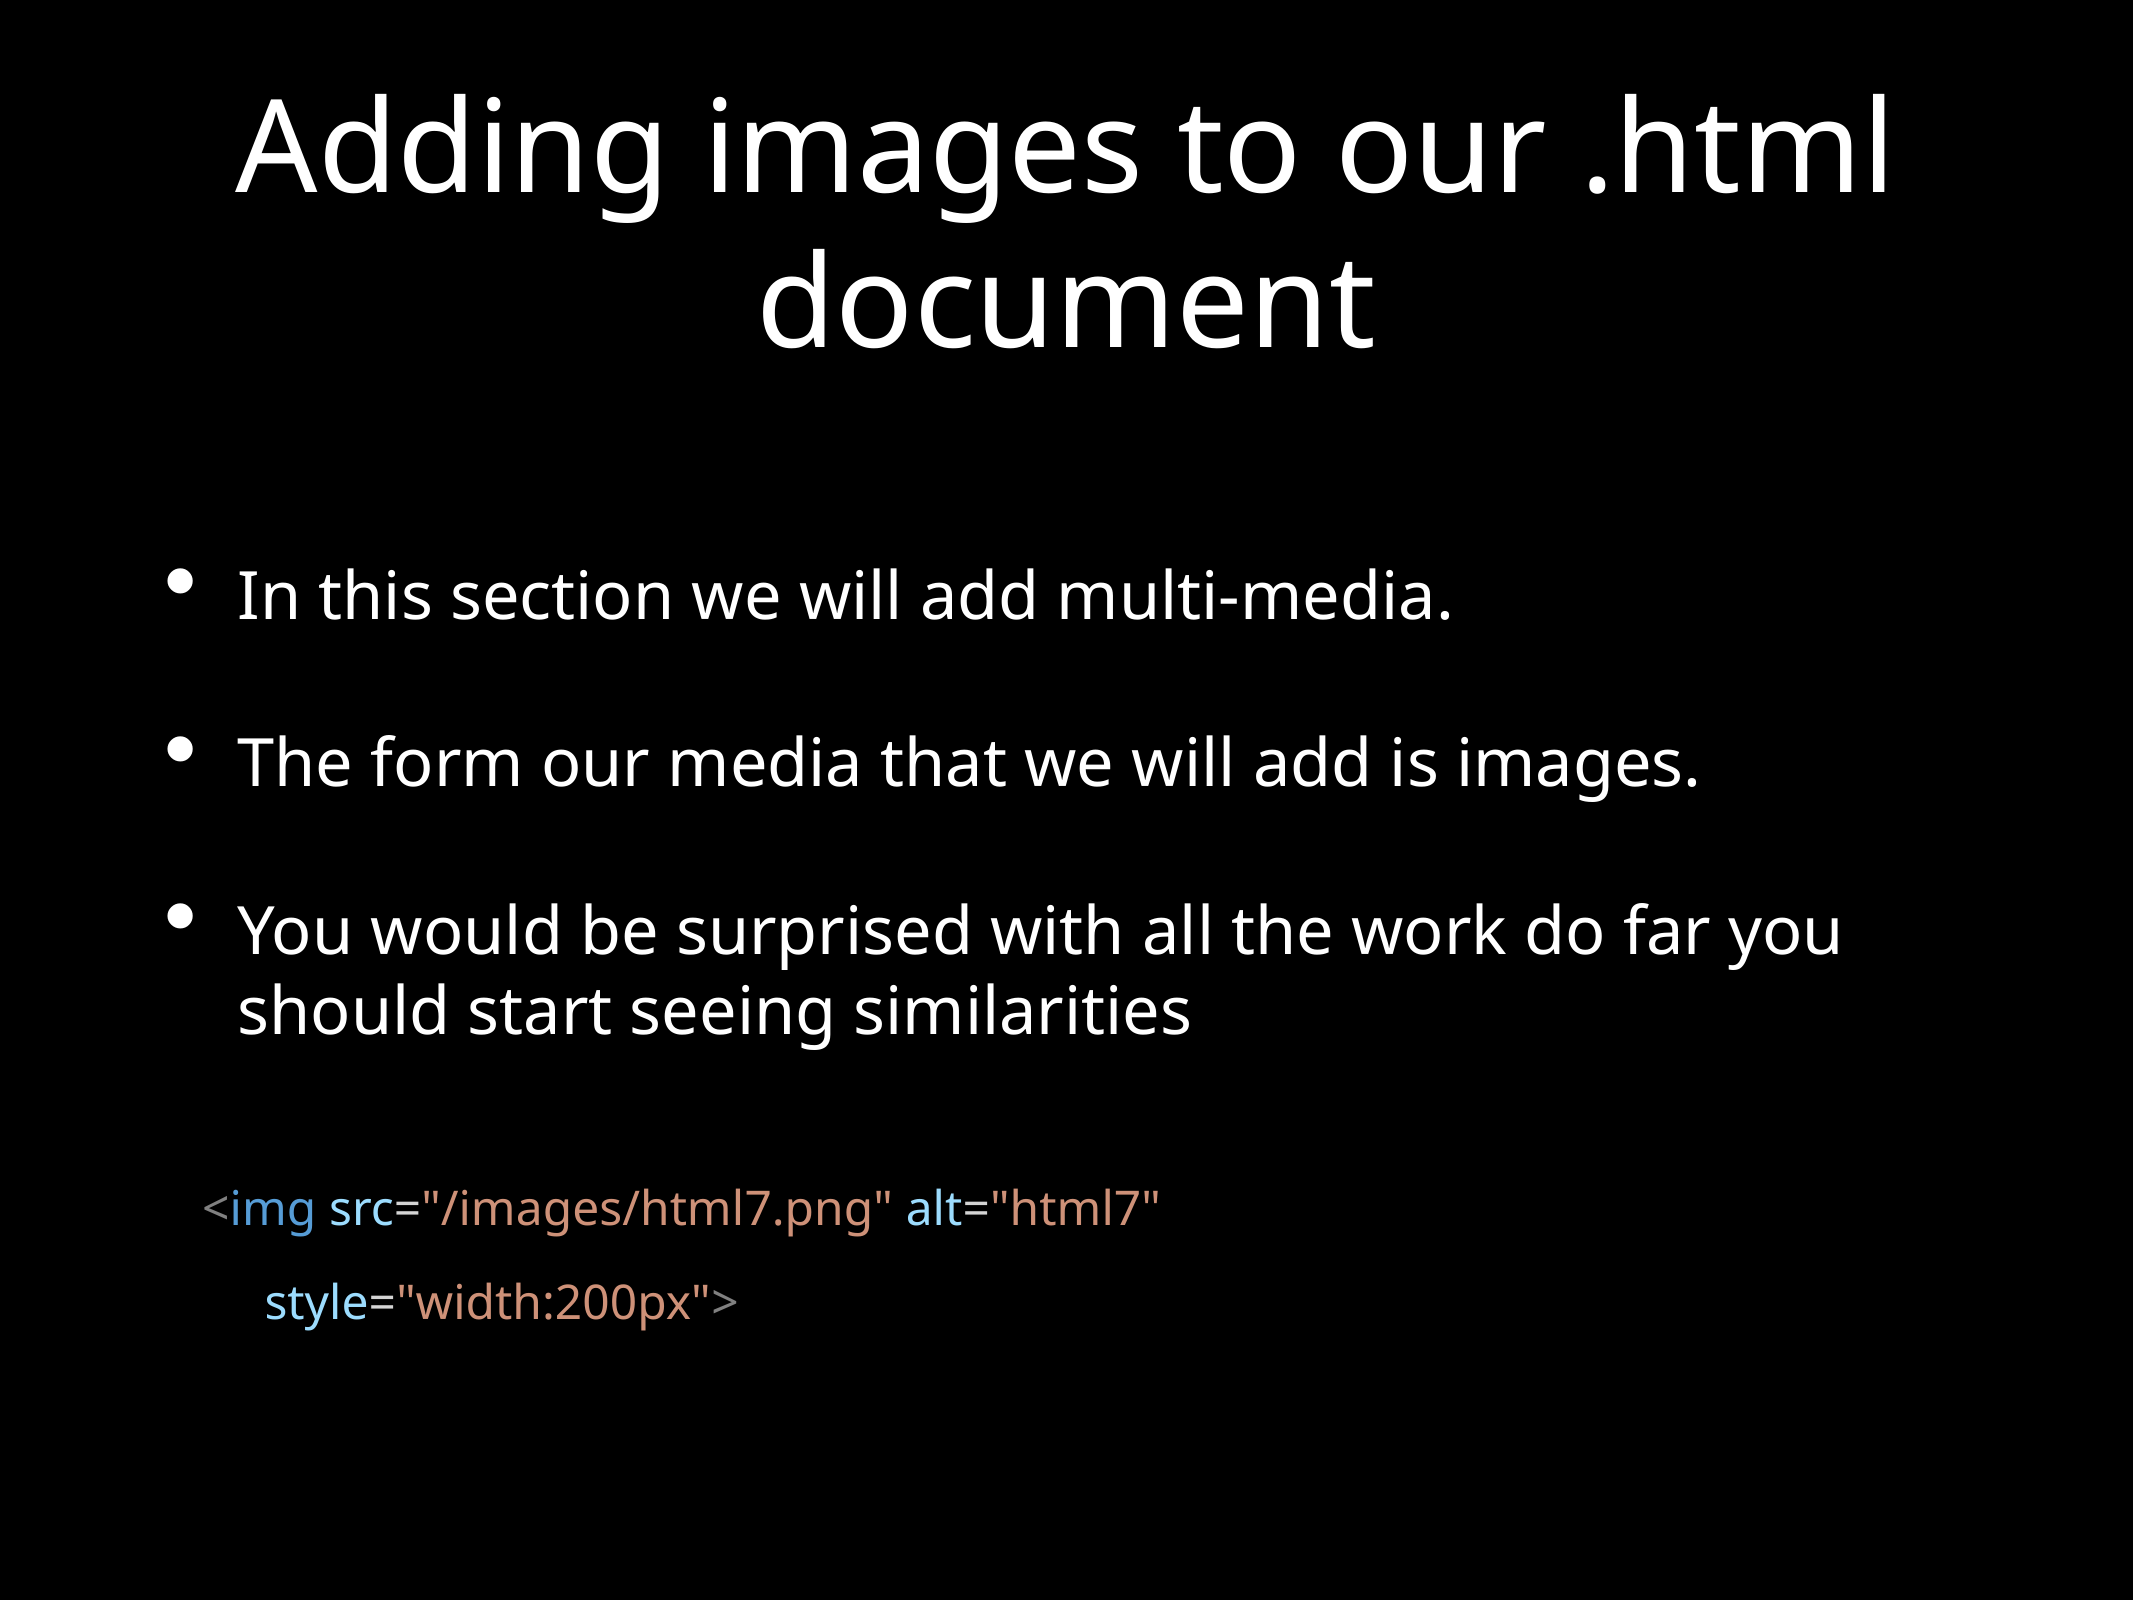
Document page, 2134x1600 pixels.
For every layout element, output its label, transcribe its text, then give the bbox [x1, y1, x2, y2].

title Adding images to our .html document [155, 41, 1978, 397]
list In this section we will add multi-media. The form our media that we will add is images. You would be surprised with all the work do far you should start seeing similarities <img src="/images/html7.png" alt="html7" style="width:200px"> [155, 424, 1978, 1457]
